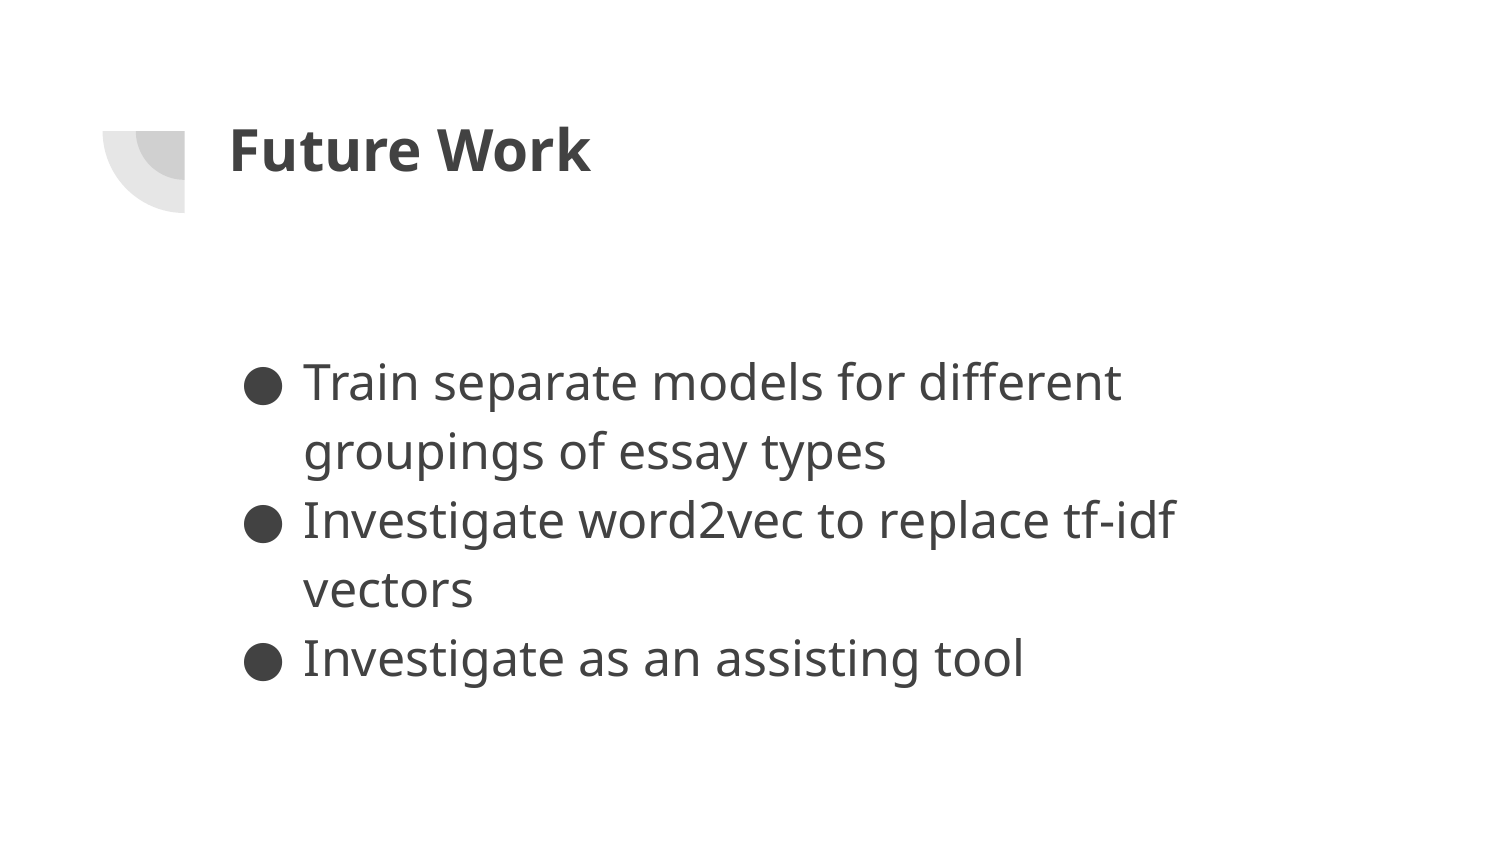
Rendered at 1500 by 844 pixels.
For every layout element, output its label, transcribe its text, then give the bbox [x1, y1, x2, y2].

title Future Work [213, 98, 1368, 263]
list Train separate models for different groupings of essay types Investigate word2vec to replace tf-idf vectors Investigate as an assisting tool [213, 326, 1368, 744]
